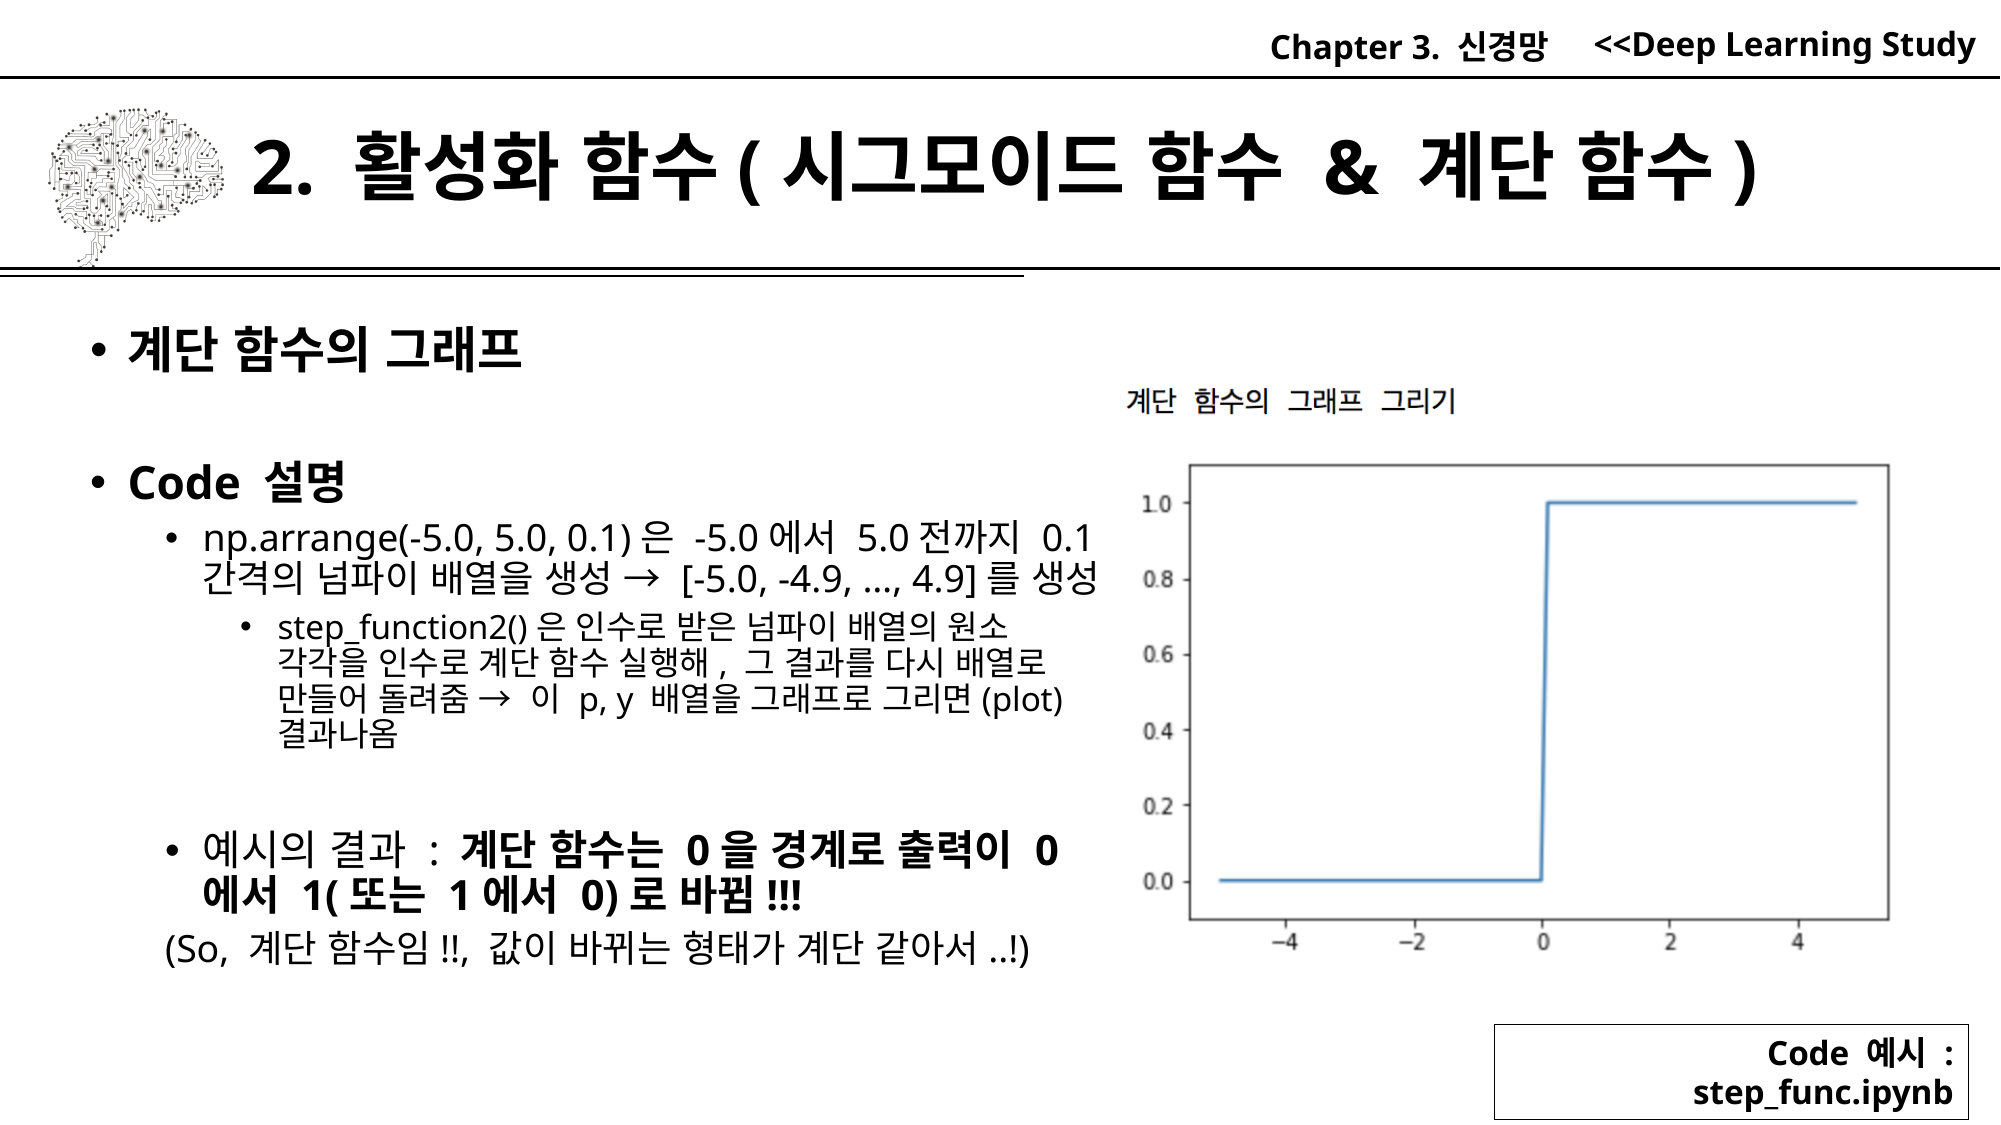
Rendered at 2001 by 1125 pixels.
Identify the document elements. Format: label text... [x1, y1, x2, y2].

picture [1118, 384, 2000, 978]
text_box Code 예시 : step_func.ipynb [1494, 1024, 1969, 1120]
title 2. 활성화 함수(시그모이드 함수 & 계단 함수) [236, 103, 1903, 238]
text_box Chapter 3. 신경망 [1133, 18, 1685, 74]
list 계단 함수의 그래프 Code 설명 np.arrange(-5.0, 5.0, 0.1)은 -5.0에서 5.0전까지 0.1 간격의 넘파이 배열을 생성 → [-5.0, -4.9, …, 4.9]를 생성 step_function2()은 인수로 받은 넘파이 배열의 원소 각각을 인수로 계단 함수 실행해, 그 결과를 다시 배열로 만들어 돌려줌 → 이 p, y 배열을 그래프로 그리면(plot) 결과나옴 예시의 결과 : 계단 함수는 0을 경계로 출력이 0에서 1(또는 1에서 0)로 바뀜!!! (So, 계단 함수임!!, 값이 바뀌는 형태가 계단 같아서..!) [0, 237, 1119, 1125]
